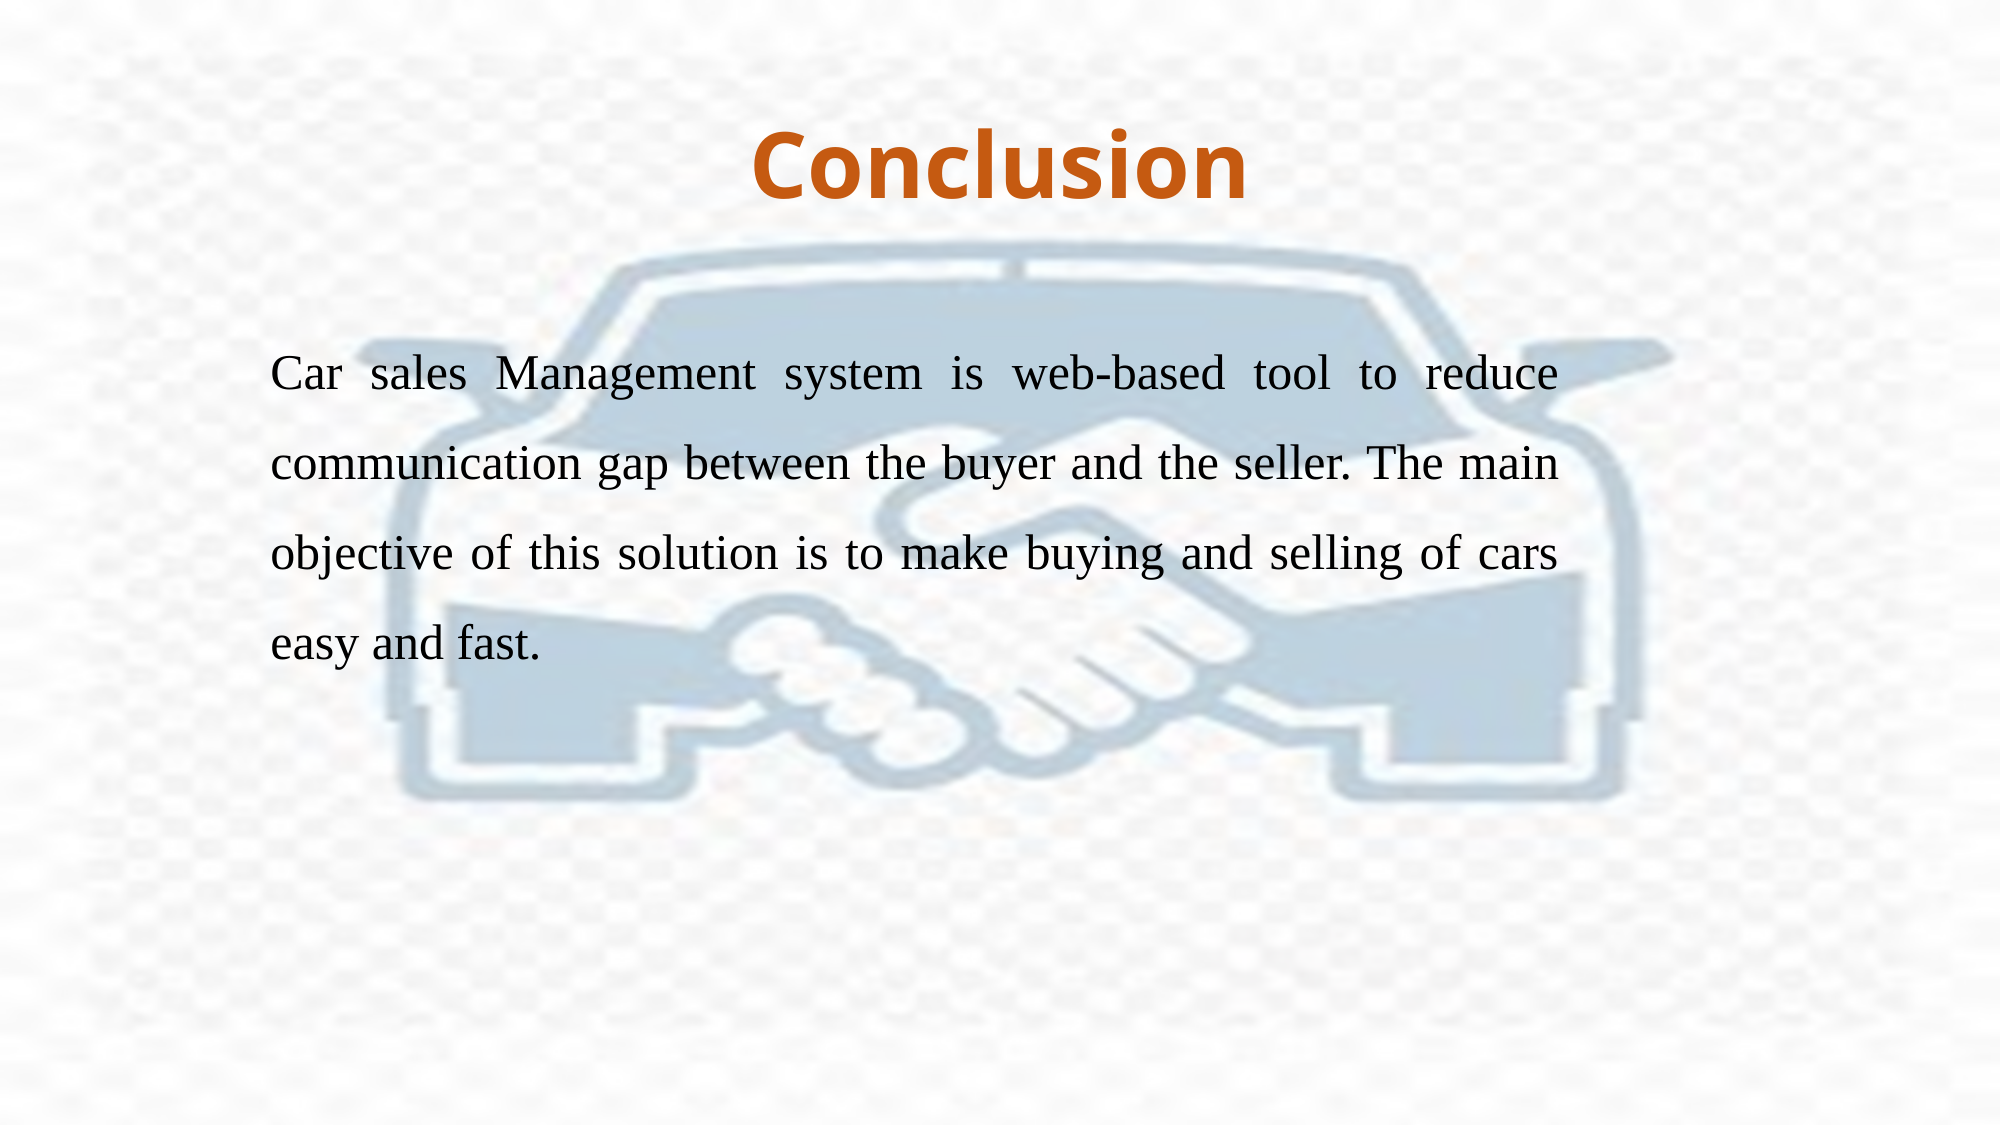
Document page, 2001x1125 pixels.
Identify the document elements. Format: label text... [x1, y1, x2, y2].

title Conclusion [137, 59, 1863, 278]
text_box Car sales Management system is web-based tool to reduce communication gap between the buyer and the seller. The main objective of this solution is to make buying and selling of cars easy and fast. [242, 302, 1575, 677]
